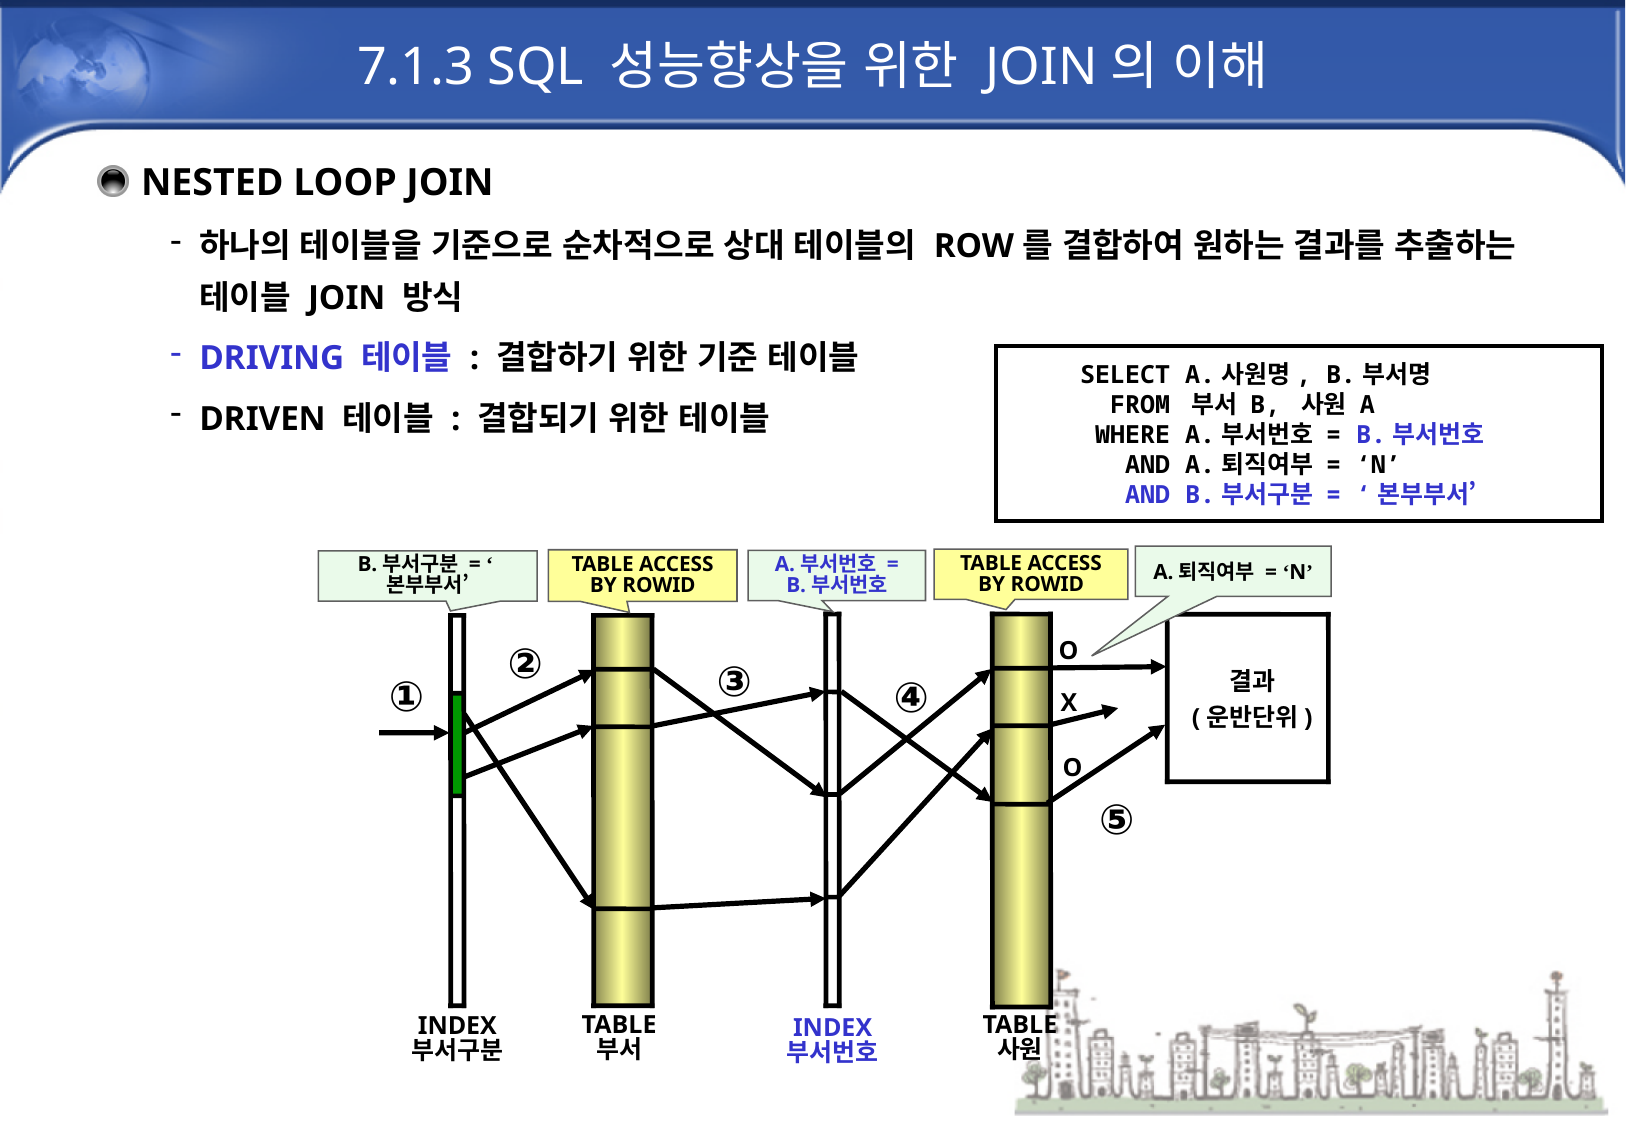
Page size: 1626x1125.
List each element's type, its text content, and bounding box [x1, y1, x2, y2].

text_box [952, 772, 993, 803]
text_box [826, 692, 839, 794]
text_box [993, 615, 1050, 668]
text_box A.퇴직여부 = ‘N’ [1091, 546, 1332, 656]
title 7.1.3 SQL 성능향상을 위한 JOIN의 이해 [0, 10, 1625, 118]
text_box ④ [884, 671, 936, 729]
text_box TABLE 부서 [572, 1005, 666, 1071]
text_box [993, 726, 1050, 804]
text_box [653, 892, 827, 908]
text_box [825, 898, 839, 1005]
text_box A.부서번호 = B.부서번호 [748, 550, 926, 612]
text_box [1088, 660, 1167, 673]
text_box TABLE 사원 [973, 1005, 1067, 1072]
text_box [838, 728, 993, 897]
text_box [594, 616, 652, 669]
text_box [713, 714, 827, 798]
text_box INDEX 부서번호 [777, 1008, 888, 1075]
text_box [464, 713, 595, 911]
picture [0, 0, 1626, 1125]
text_box TABLE ACCESS BY ROWID [934, 549, 1128, 610]
text_box O [1049, 631, 1088, 672]
text_box O [1053, 749, 1092, 790]
text_box [594, 670, 652, 726]
text_box [451, 616, 463, 693]
text_box [936, 668, 992, 715]
text_box [594, 727, 652, 908]
text_box [826, 615, 839, 691]
text_box ③ [707, 655, 759, 713]
text_box [759, 687, 826, 705]
text_box 결과 (운반단위) [1331, 614, 1338, 782]
text_box [993, 805, 1050, 1005]
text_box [1167, 614, 1329, 782]
text_box B.부서구분 = ‘본부부서’ [318, 550, 538, 611]
text_box INDEX 부서구분 [402, 1006, 513, 1073]
text_box ⑤ [1090, 793, 1141, 851]
text_box [451, 796, 464, 1005]
text_box TABLE ACCESS BY ROWID [548, 549, 738, 613]
text_box X [1051, 683, 1087, 724]
text_box [451, 694, 463, 795]
text_box [550, 669, 596, 692]
text_box [1087, 705, 1119, 718]
text_box NESTED LOOP JOIN 하나의 테이블을 기준으로 순차적으로 상대 테이블의 ROW를 결합하여 원하는 결과를 추출하는 테이블 JOIN 방식 DRIVING 테이블 : 결합하기 위한 기준 테이블 DRIVEN 테이블 : 결합되기 위한 테이블 [82, 137, 1555, 445]
text_box SELECT A.사원명, B.부서명 FROM 부서 B, 사원 A WHERE A.부서번호 = B.부서번호 AND A.퇴직여부 = ‘N’ AND B.부서구분 = ‘본부부서’ [996, 346, 1603, 522]
text_box [594, 909, 652, 1005]
text_box ② [498, 637, 550, 695]
text_box [826, 795, 839, 897]
text_box [1092, 724, 1166, 774]
text_box [379, 726, 450, 740]
text_box [498, 724, 594, 764]
text_box [993, 669, 1050, 725]
text_box ① [380, 669, 431, 727]
